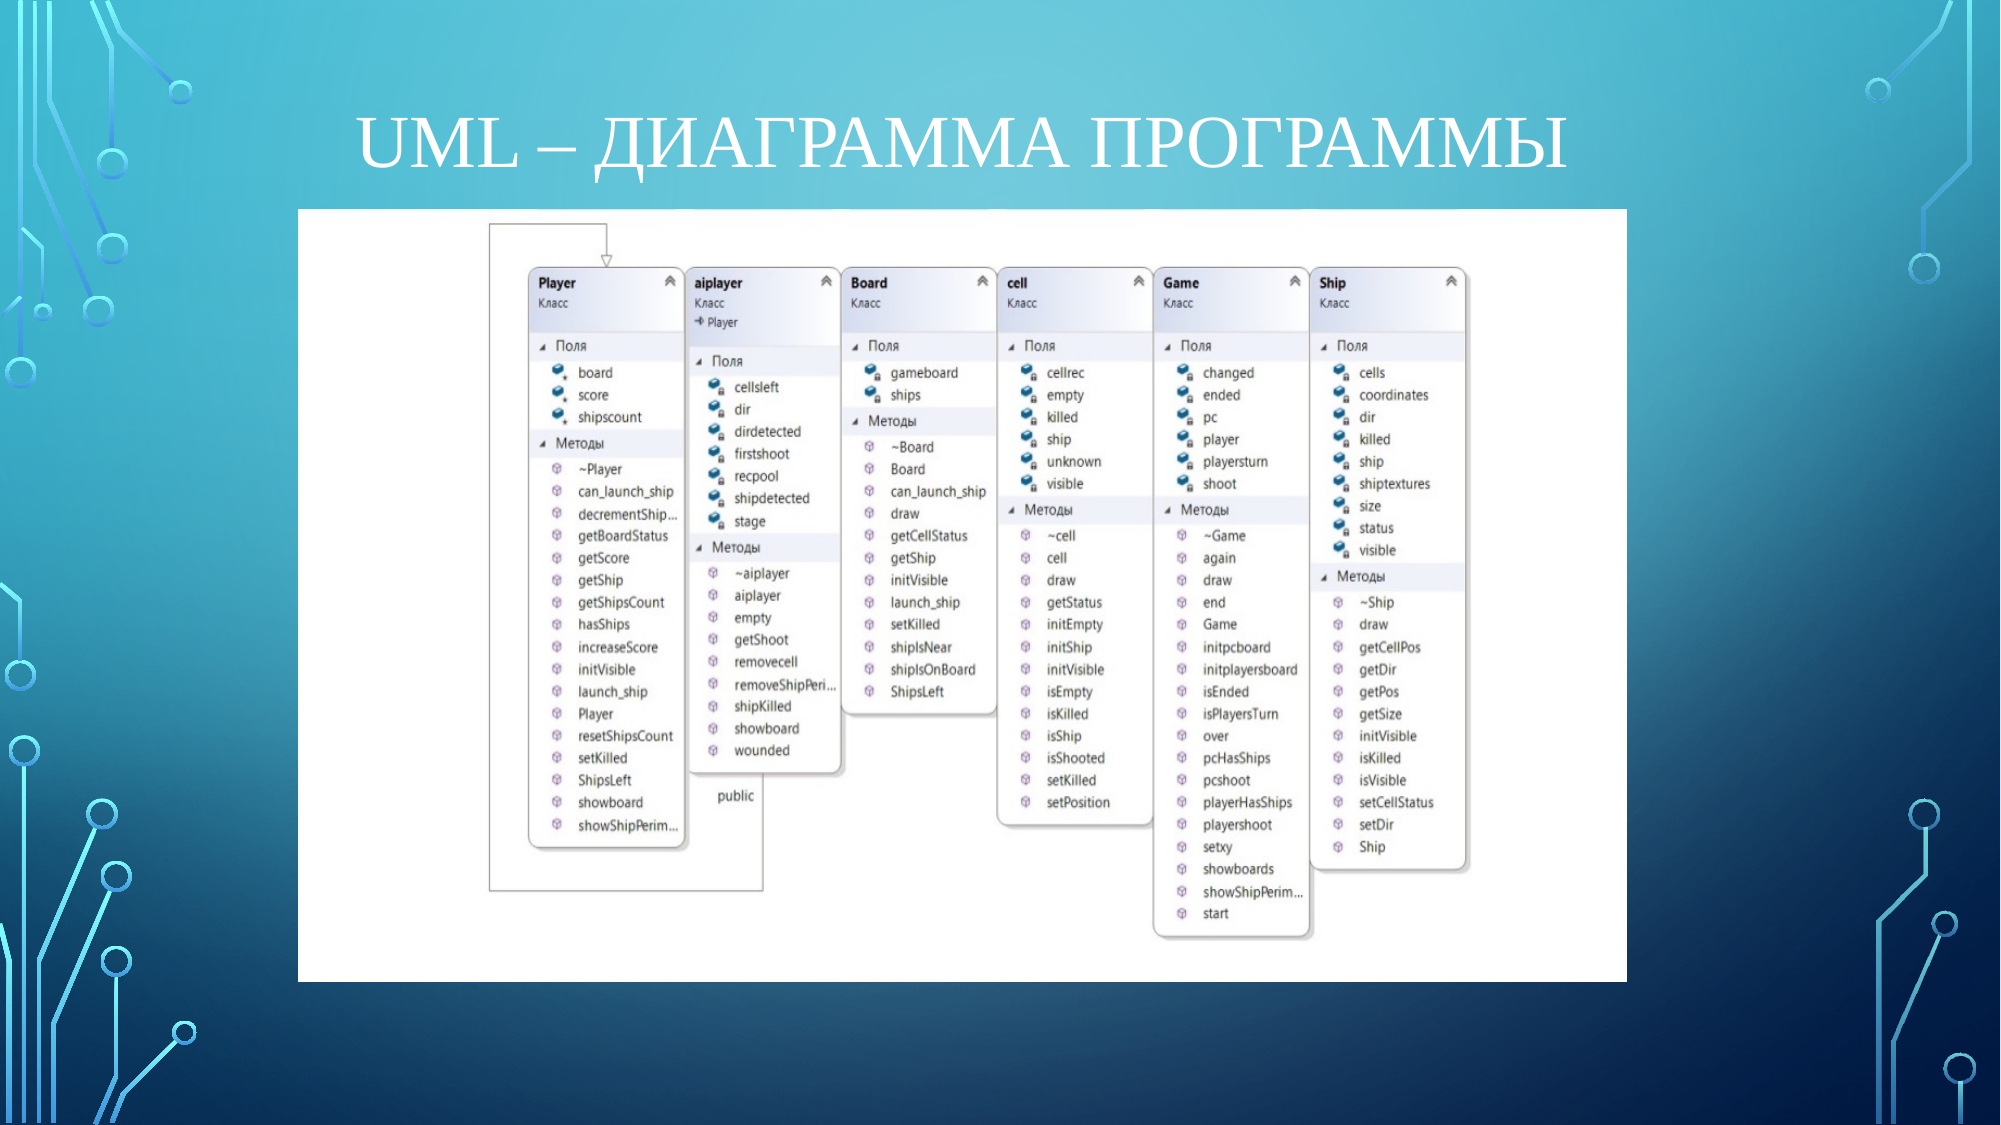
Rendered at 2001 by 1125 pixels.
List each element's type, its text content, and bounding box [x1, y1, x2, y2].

title UML – диаграмма программы [150, 22, 1776, 265]
picture [298, 209, 1627, 982]
